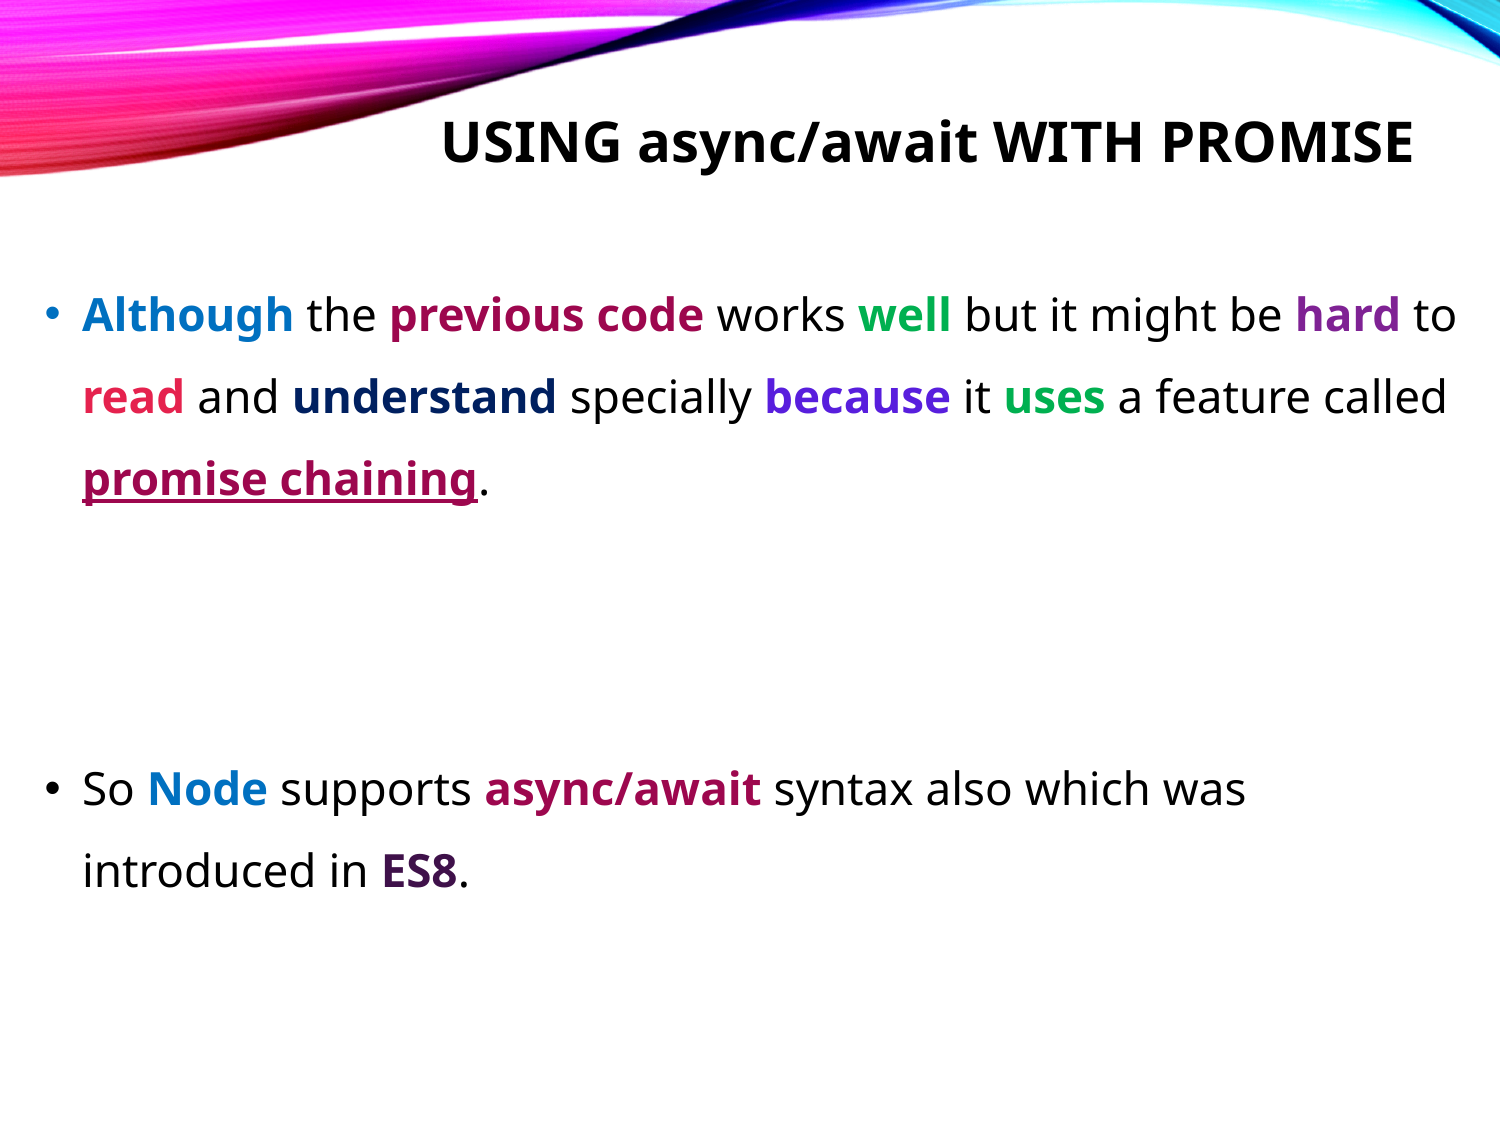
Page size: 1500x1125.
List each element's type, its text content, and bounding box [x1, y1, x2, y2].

picture [0, 0, 1500, 178]
title Using async/await with promise [383, 38, 1431, 250]
list Although the previous code works well but it might be hard to read and understand specially because it uses a feature called promise chaining. So Node supports async/await syntax also which was introduced in ES8. [29, 250, 1475, 1111]
